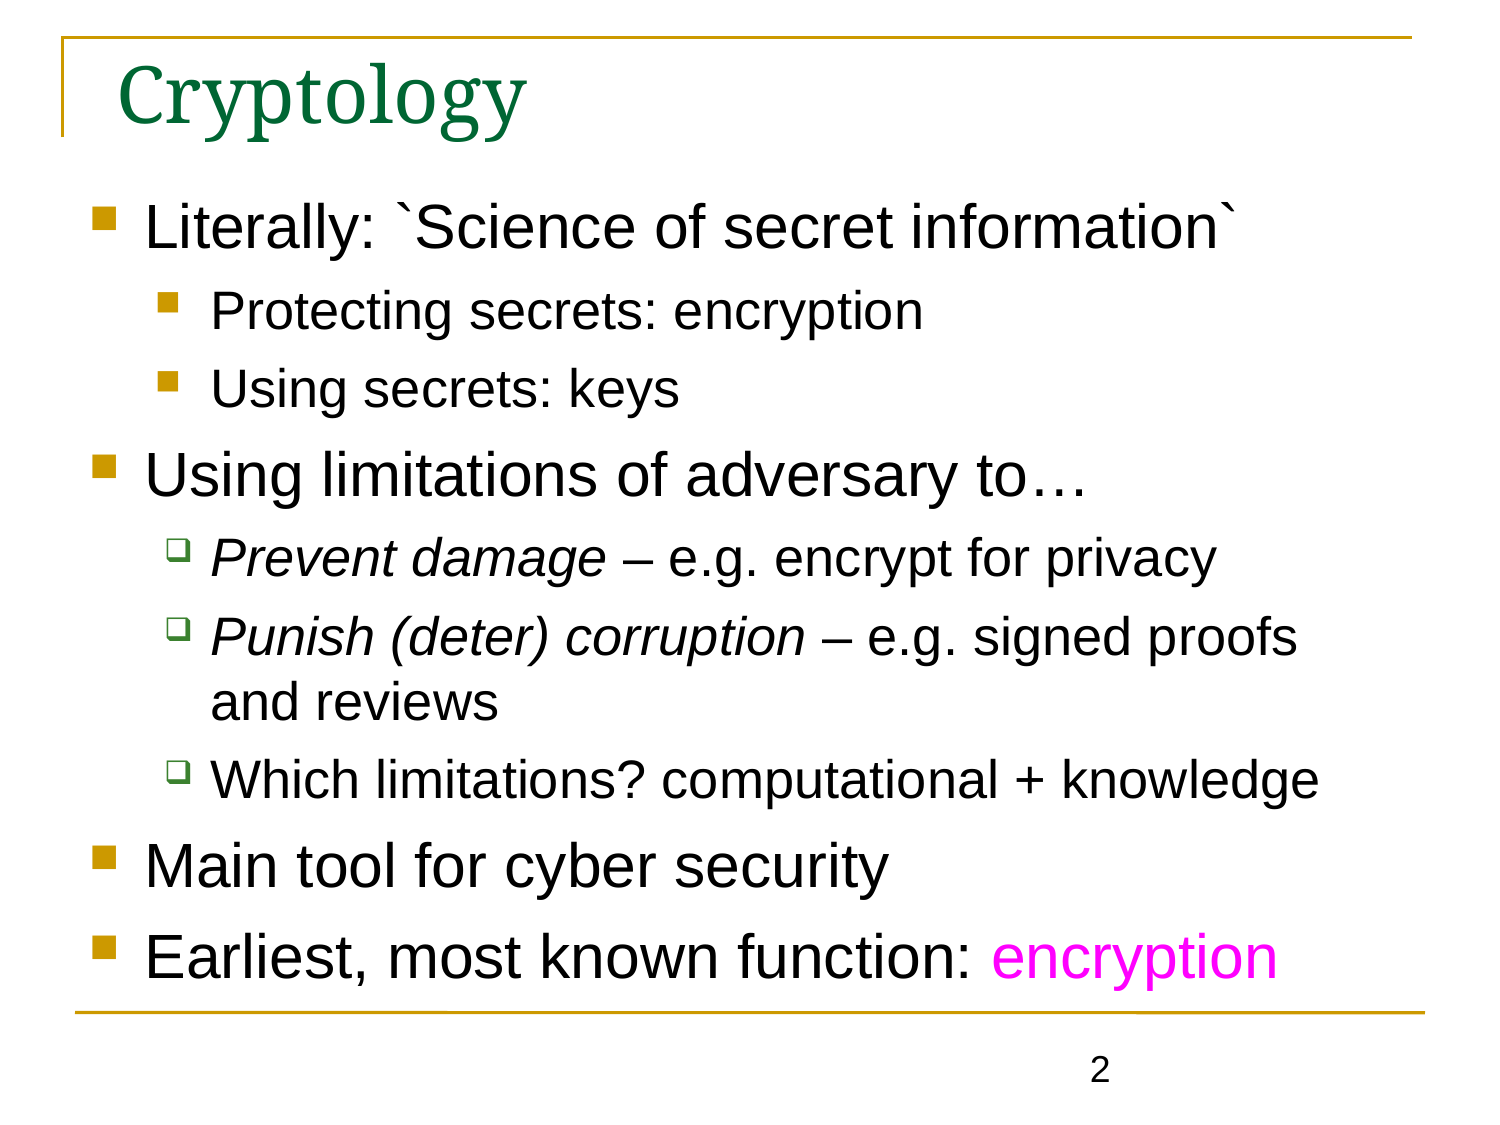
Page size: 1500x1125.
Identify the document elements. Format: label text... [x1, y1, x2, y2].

list Literally: `Science of secret information` Protecting secrets: encryption Using secrets: keys Using limitations of adversary to… Prevent damage – e.g. encrypt for privacy Punish (deter) corruption – e.g. signed proofs and reviews Which limitations? computational + knowledge Main tool for cyber security Earliest, most known function: encryption [74, 178, 1388, 1007]
slide_number 2 [1074, 1023, 1424, 1098]
title Cryptology [101, 36, 1377, 178]
